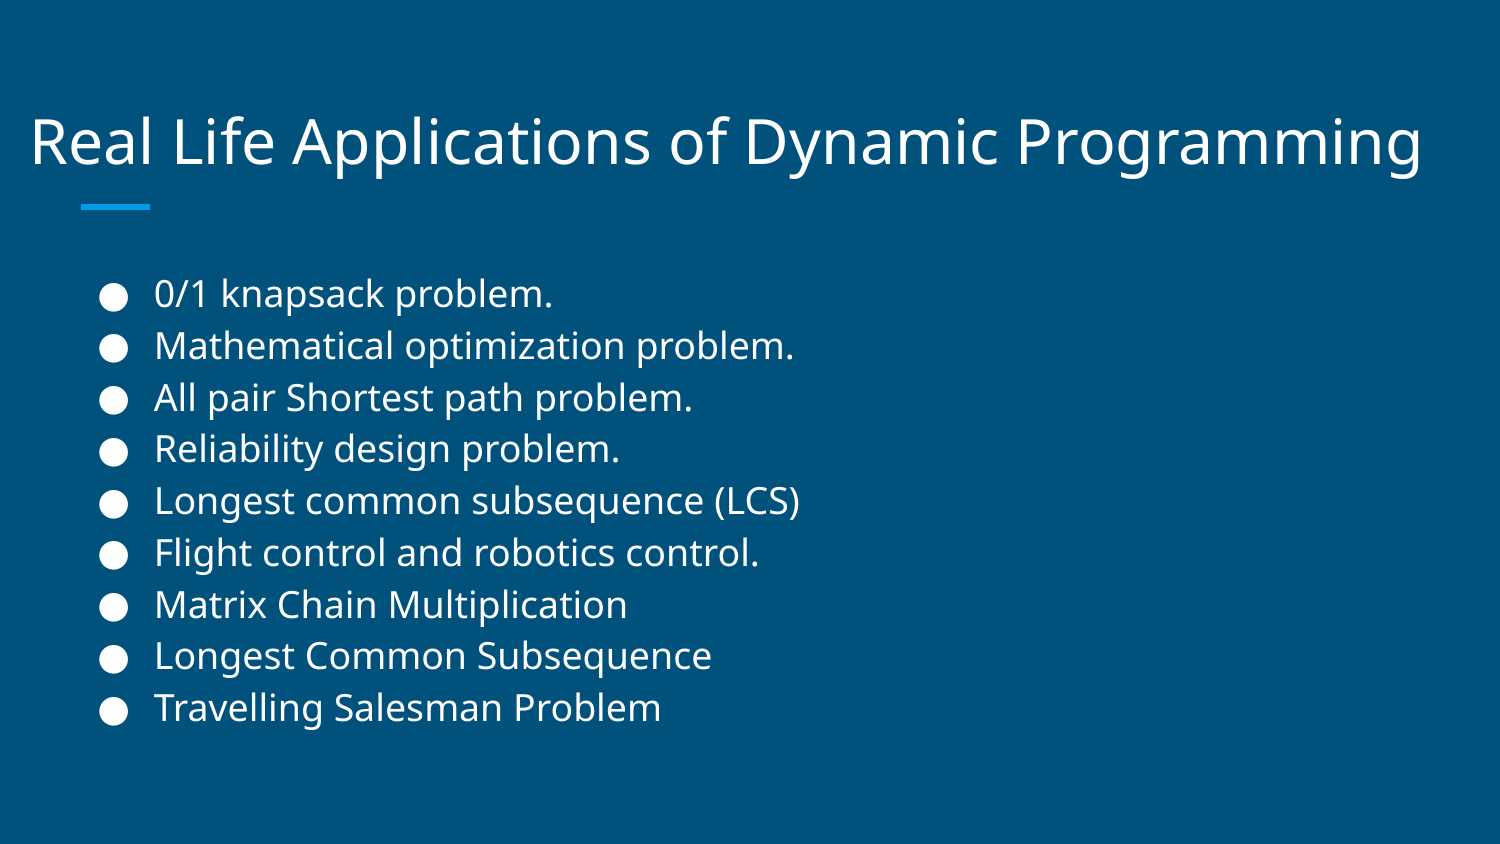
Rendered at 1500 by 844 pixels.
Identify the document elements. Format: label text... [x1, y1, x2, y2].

title Real Life Applications of Dynamic Programming [14, 66, 1494, 193]
list 0/1 knapsack problem. Mathematical optimization problem. All pair Shortest path problem. Reliability design problem. Longest common subsequence (LCS) Flight control and robotics control. Matrix Chain Multiplication Longest Common Subsequence Travelling Salesman Problem [63, 248, 1437, 750]
